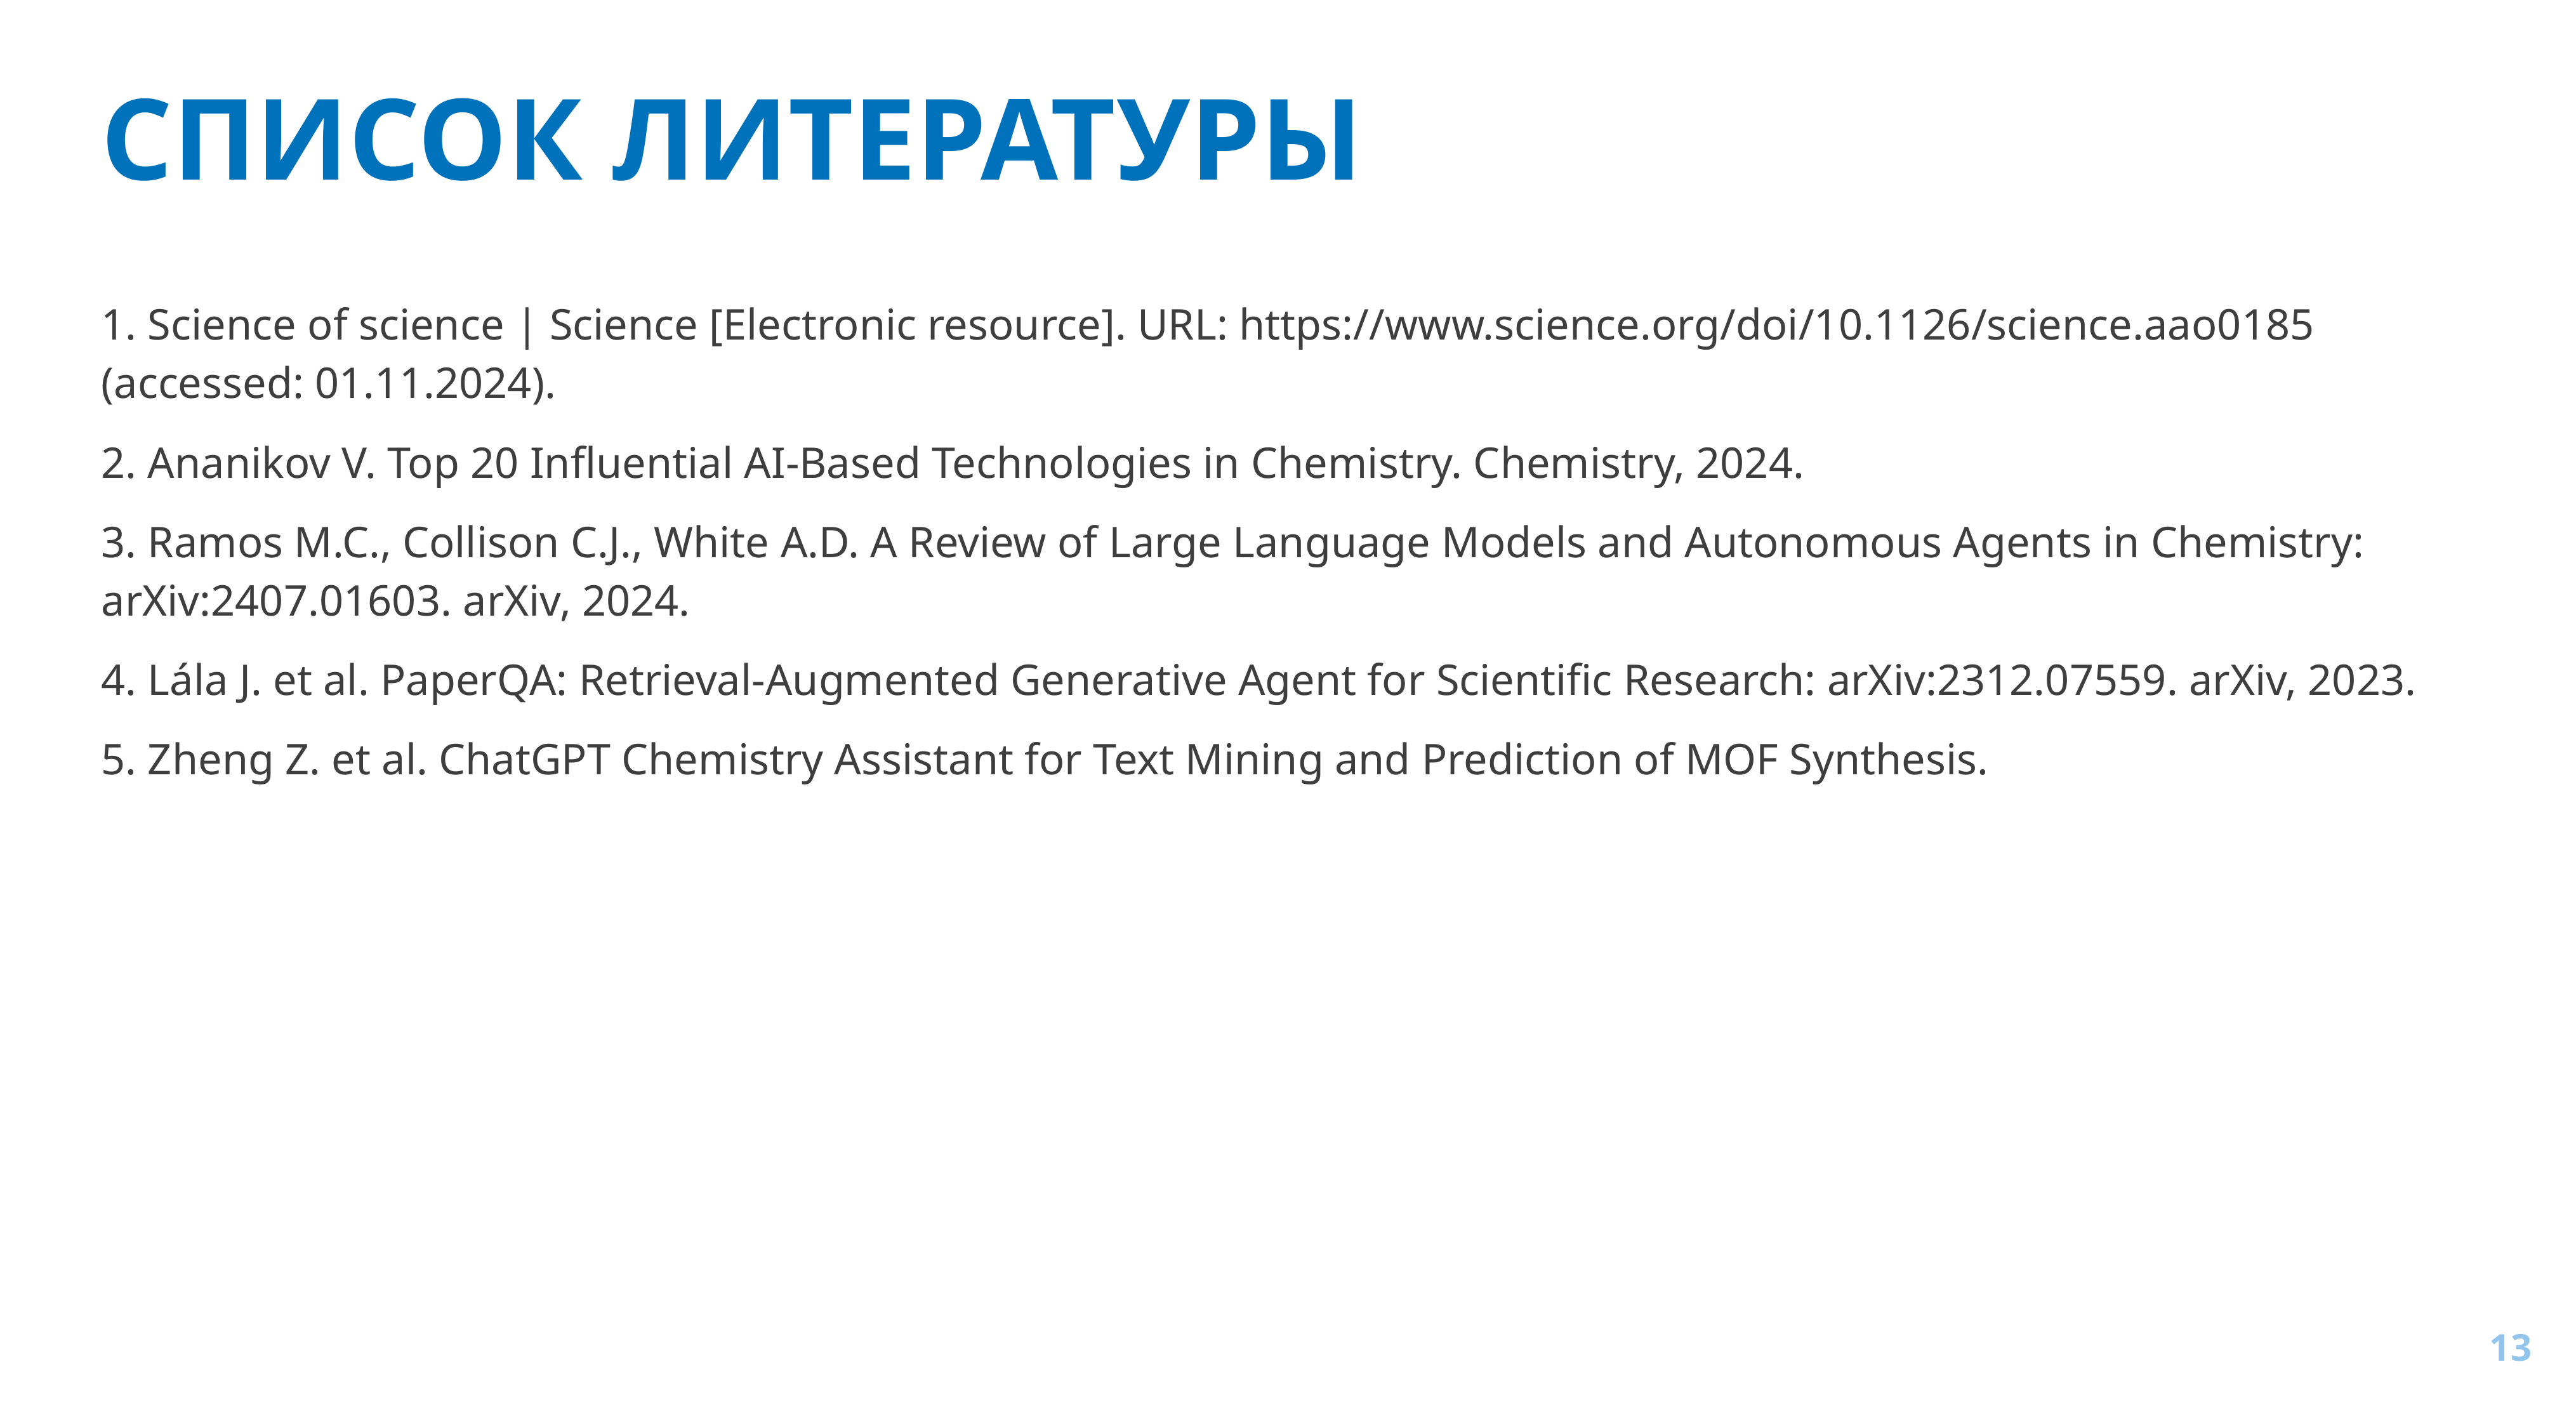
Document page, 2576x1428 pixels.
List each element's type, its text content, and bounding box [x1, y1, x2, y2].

list 1. Science of science | Science [Electronic resource]. URL: https://www.science.org/doi/10.1126/science.aao0185 (accessed: 01.11.2024). 2. Ananikov V. Top 20 Influential AI-Based Technologies in Chemistry. Chemistry, 2024. 3. Ramos M.C., Collison C.J., White A.D. A Review of Large Language Models and Autonomous Agents in Chemistry: arXiv:2407.01603. arXiv, 2024. 4. Lála J. et al. PaperQA: Retrieval-Augmented Generative Agent for Scientific Research: arXiv:2312.07559. arXiv, 2023. 5. Zheng Z. et al. ChatGPT Chemistry Assistant for Text Mining and Prediction of MOF Synthesis. [91, 281, 2511, 825]
slide_number <номер> [2386, 1294, 2542, 1404]
title СПИСОК ЛИТЕРАТУРЫ [91, 58, 2558, 366]
